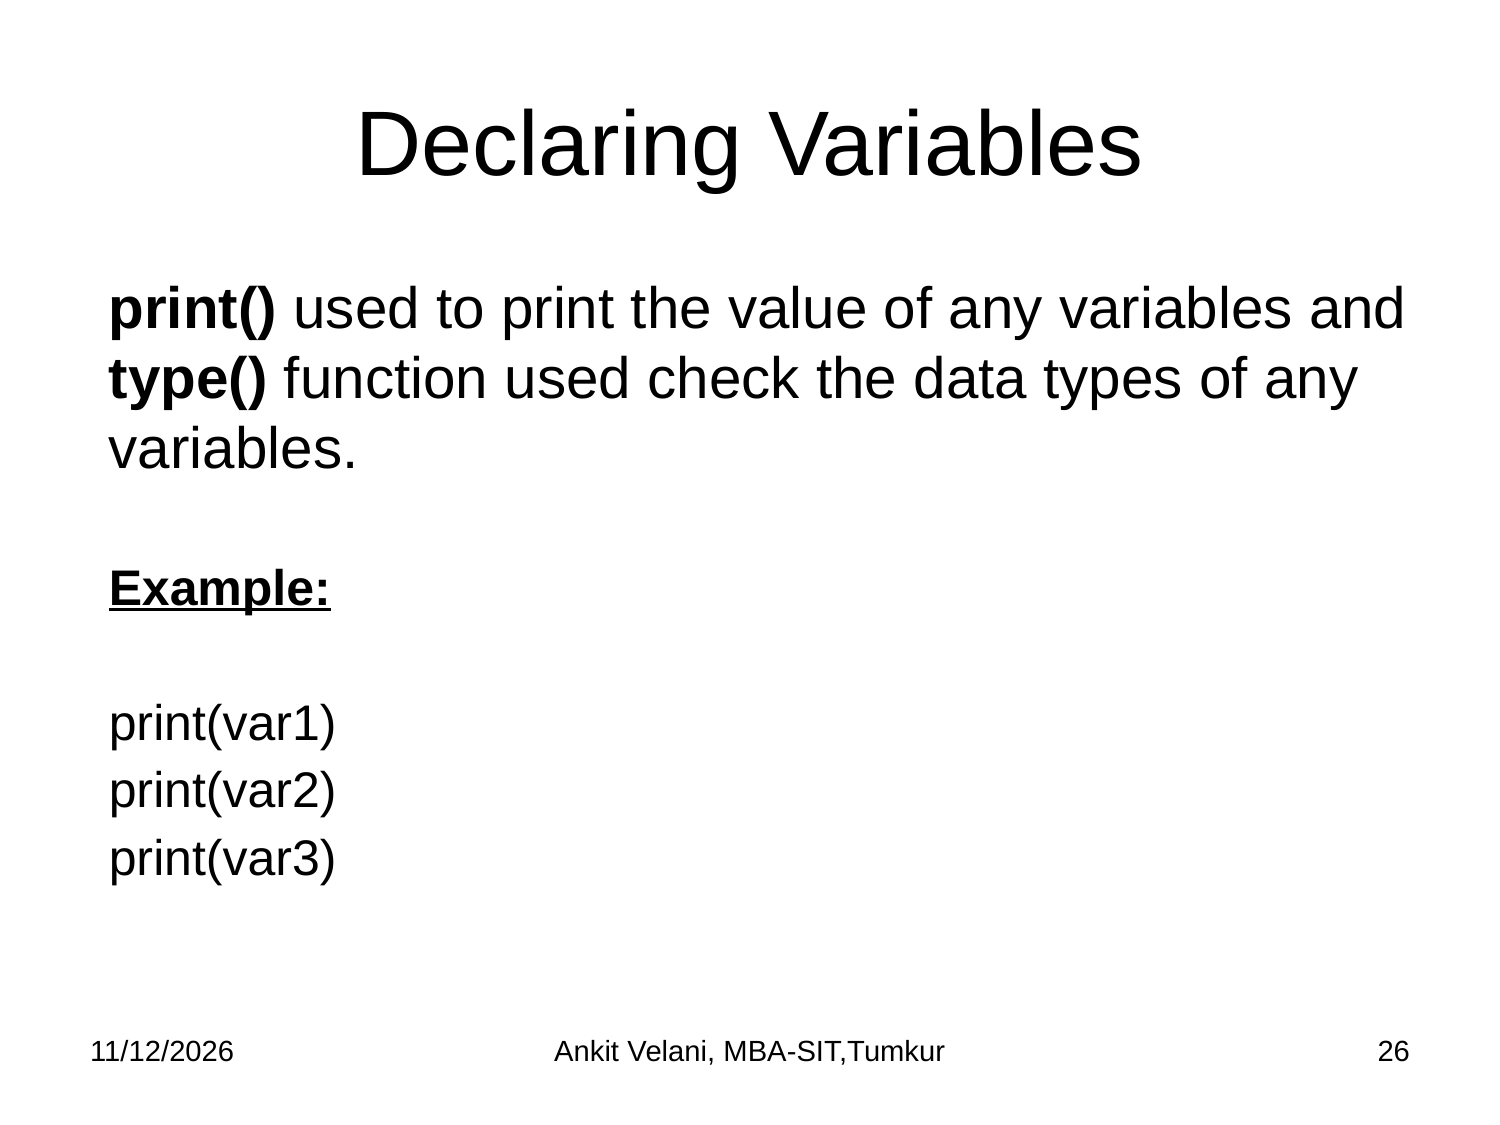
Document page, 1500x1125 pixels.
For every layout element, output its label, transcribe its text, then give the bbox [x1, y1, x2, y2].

footer Ankit Velani, MBA-SIT,Tumkur [512, 1024, 988, 1103]
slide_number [75, 1024, 425, 1103]
title Declaring Variables [75, 45, 1425, 233]
list print() used to print the value of any variables and type() function used check the data types of any variables. Example: print(var1) print(var2) print(var3) [75, 262, 1425, 1005]
slide_number 26 [1074, 1024, 1425, 1103]
